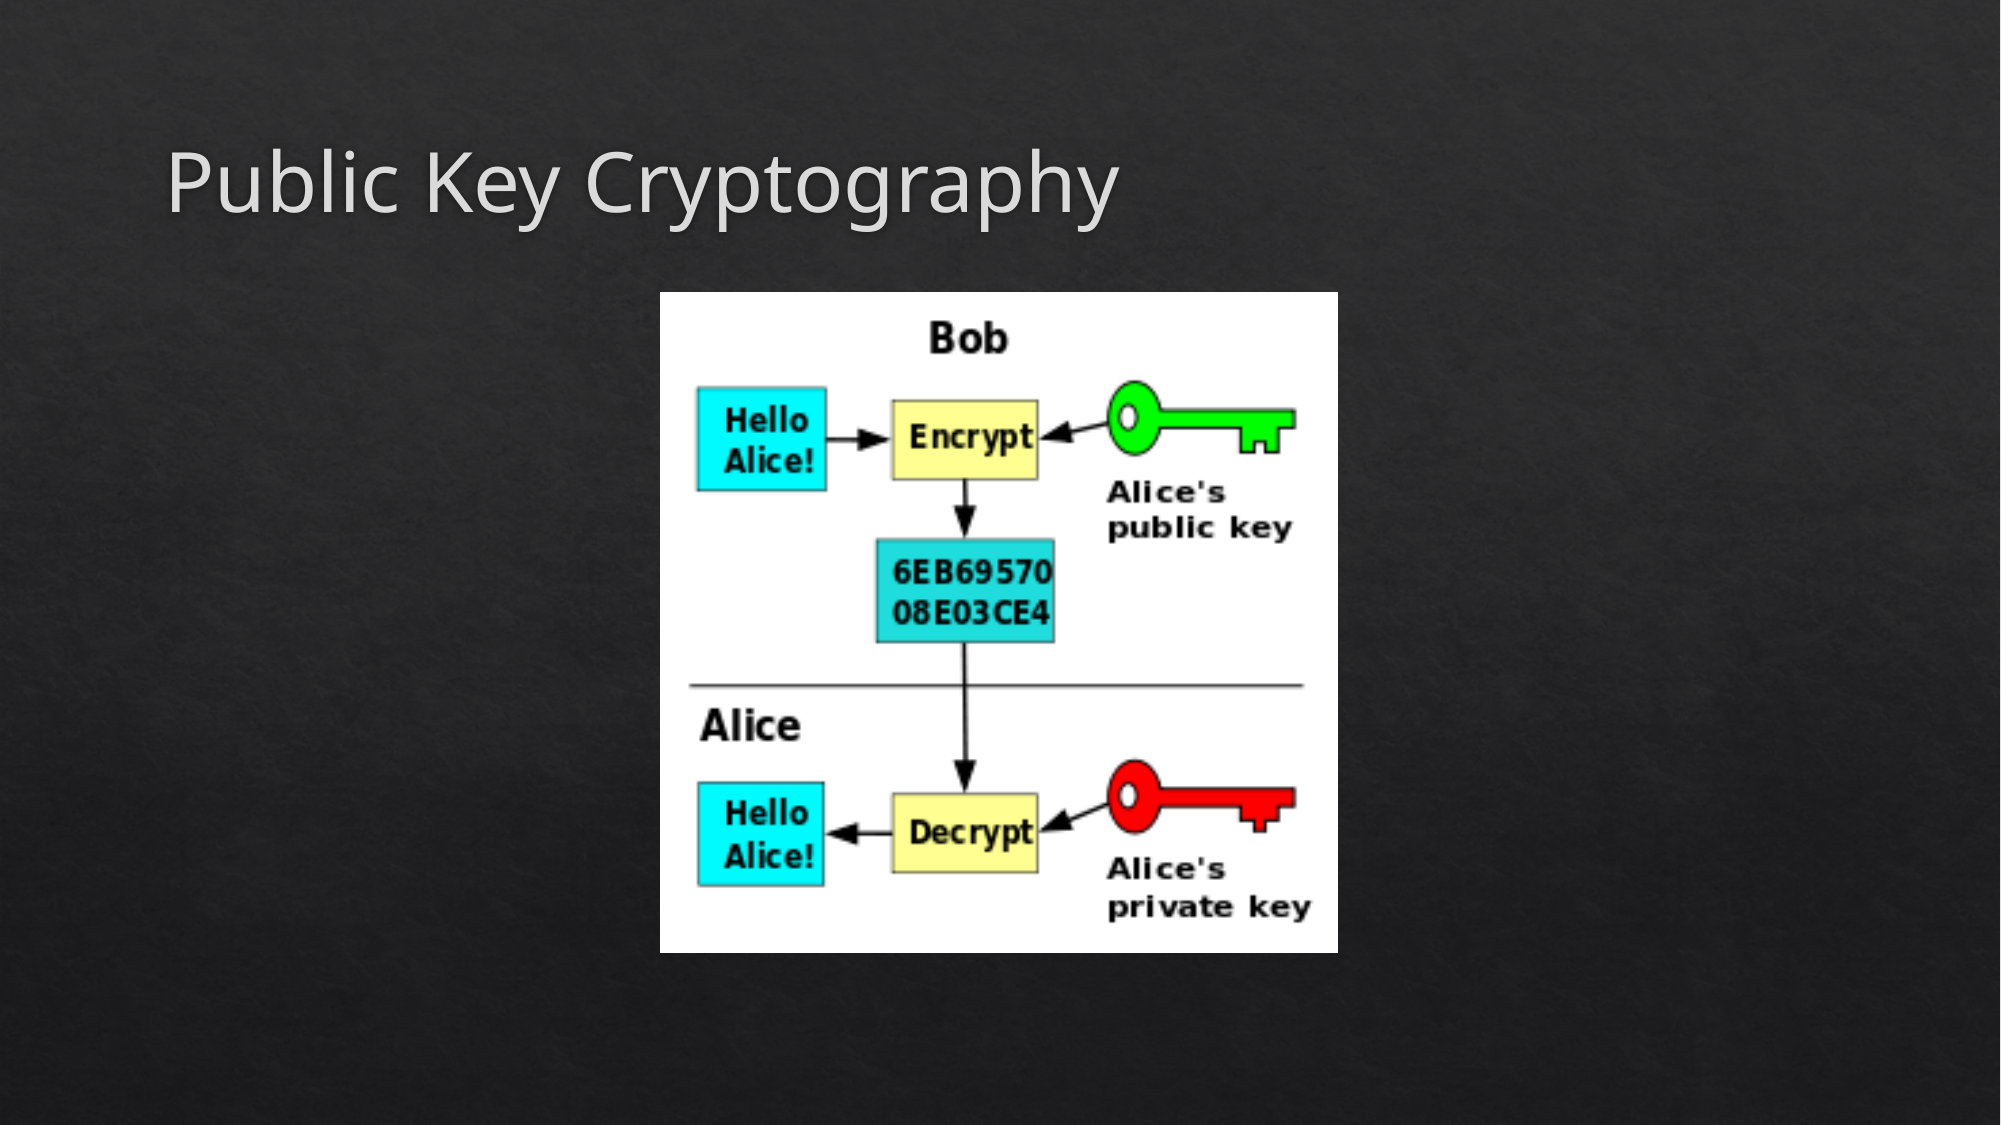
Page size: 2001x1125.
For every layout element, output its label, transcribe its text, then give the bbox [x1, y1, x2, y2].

title Public Key Cryptography [149, 99, 1849, 260]
picture [660, 292, 1338, 954]
